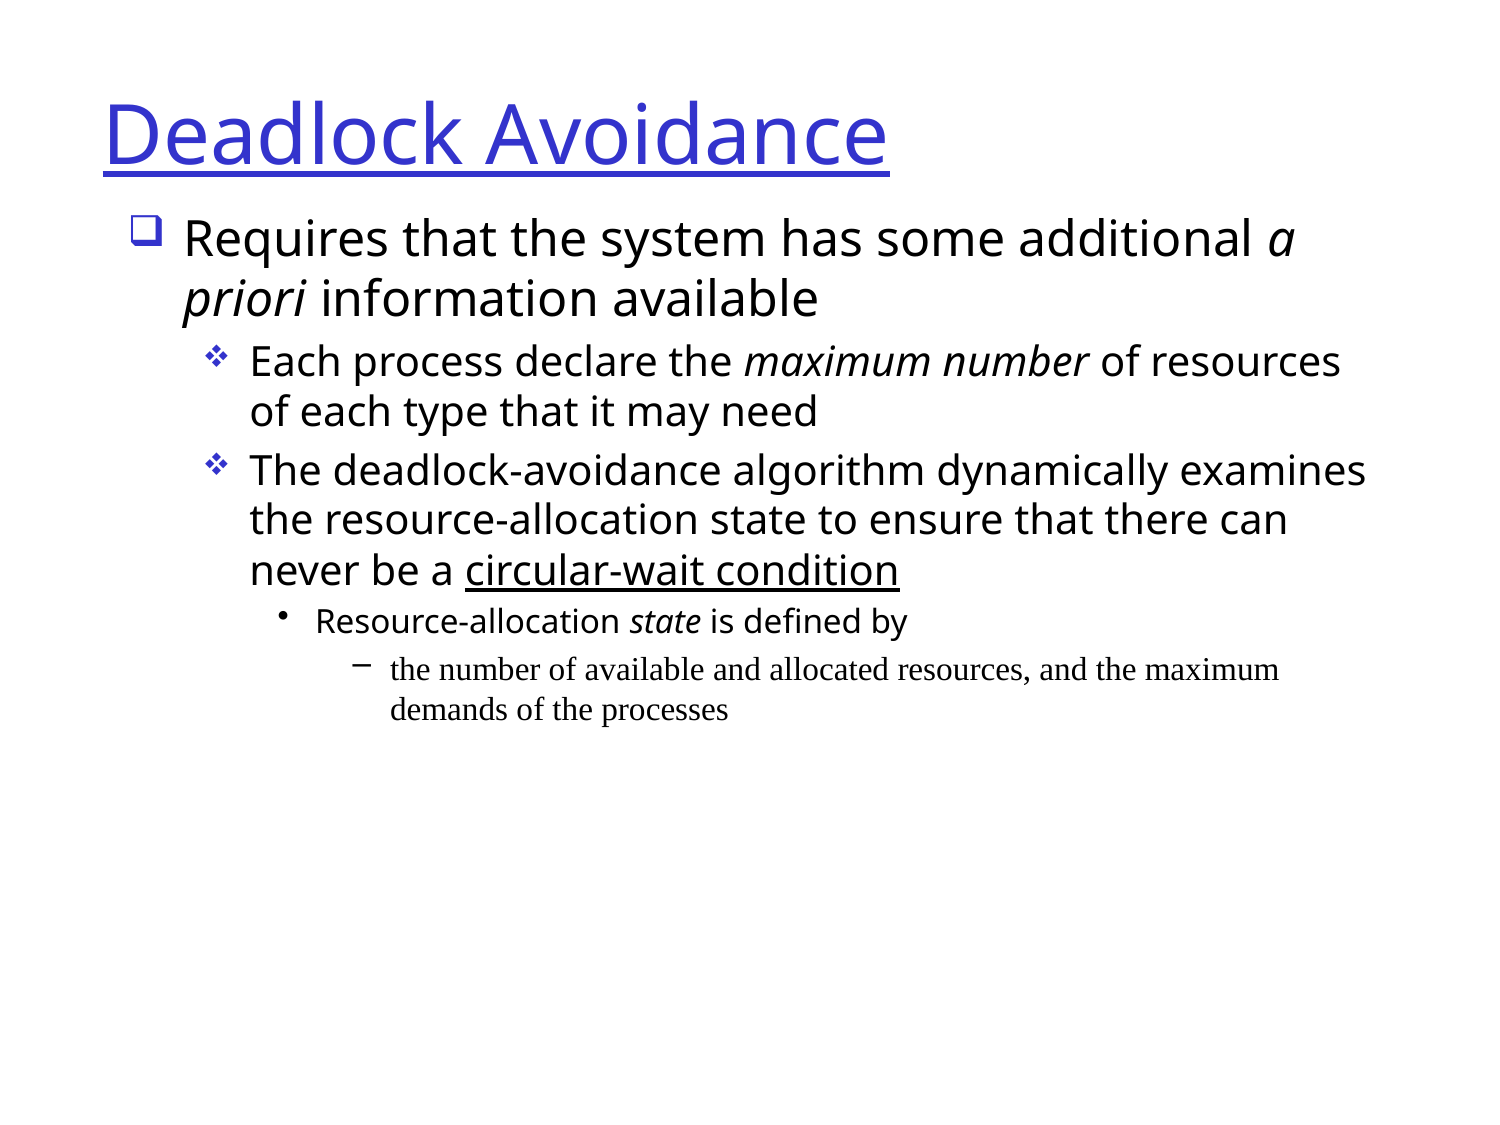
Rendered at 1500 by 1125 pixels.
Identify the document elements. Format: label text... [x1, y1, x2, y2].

list Requires that the system has some additional a priori information available Each process declare the maximum number of resources of each type that it may need The deadlock-avoidance algorithm dynamically examines the resource-allocation state to ensure that there can never be a circular-wait condition Resource-allocation state is defined by the number of available and allocated resources, and the maximum demands of the processes [112, 199, 1388, 1013]
title Deadlock Avoidance [87, 37, 1363, 225]
